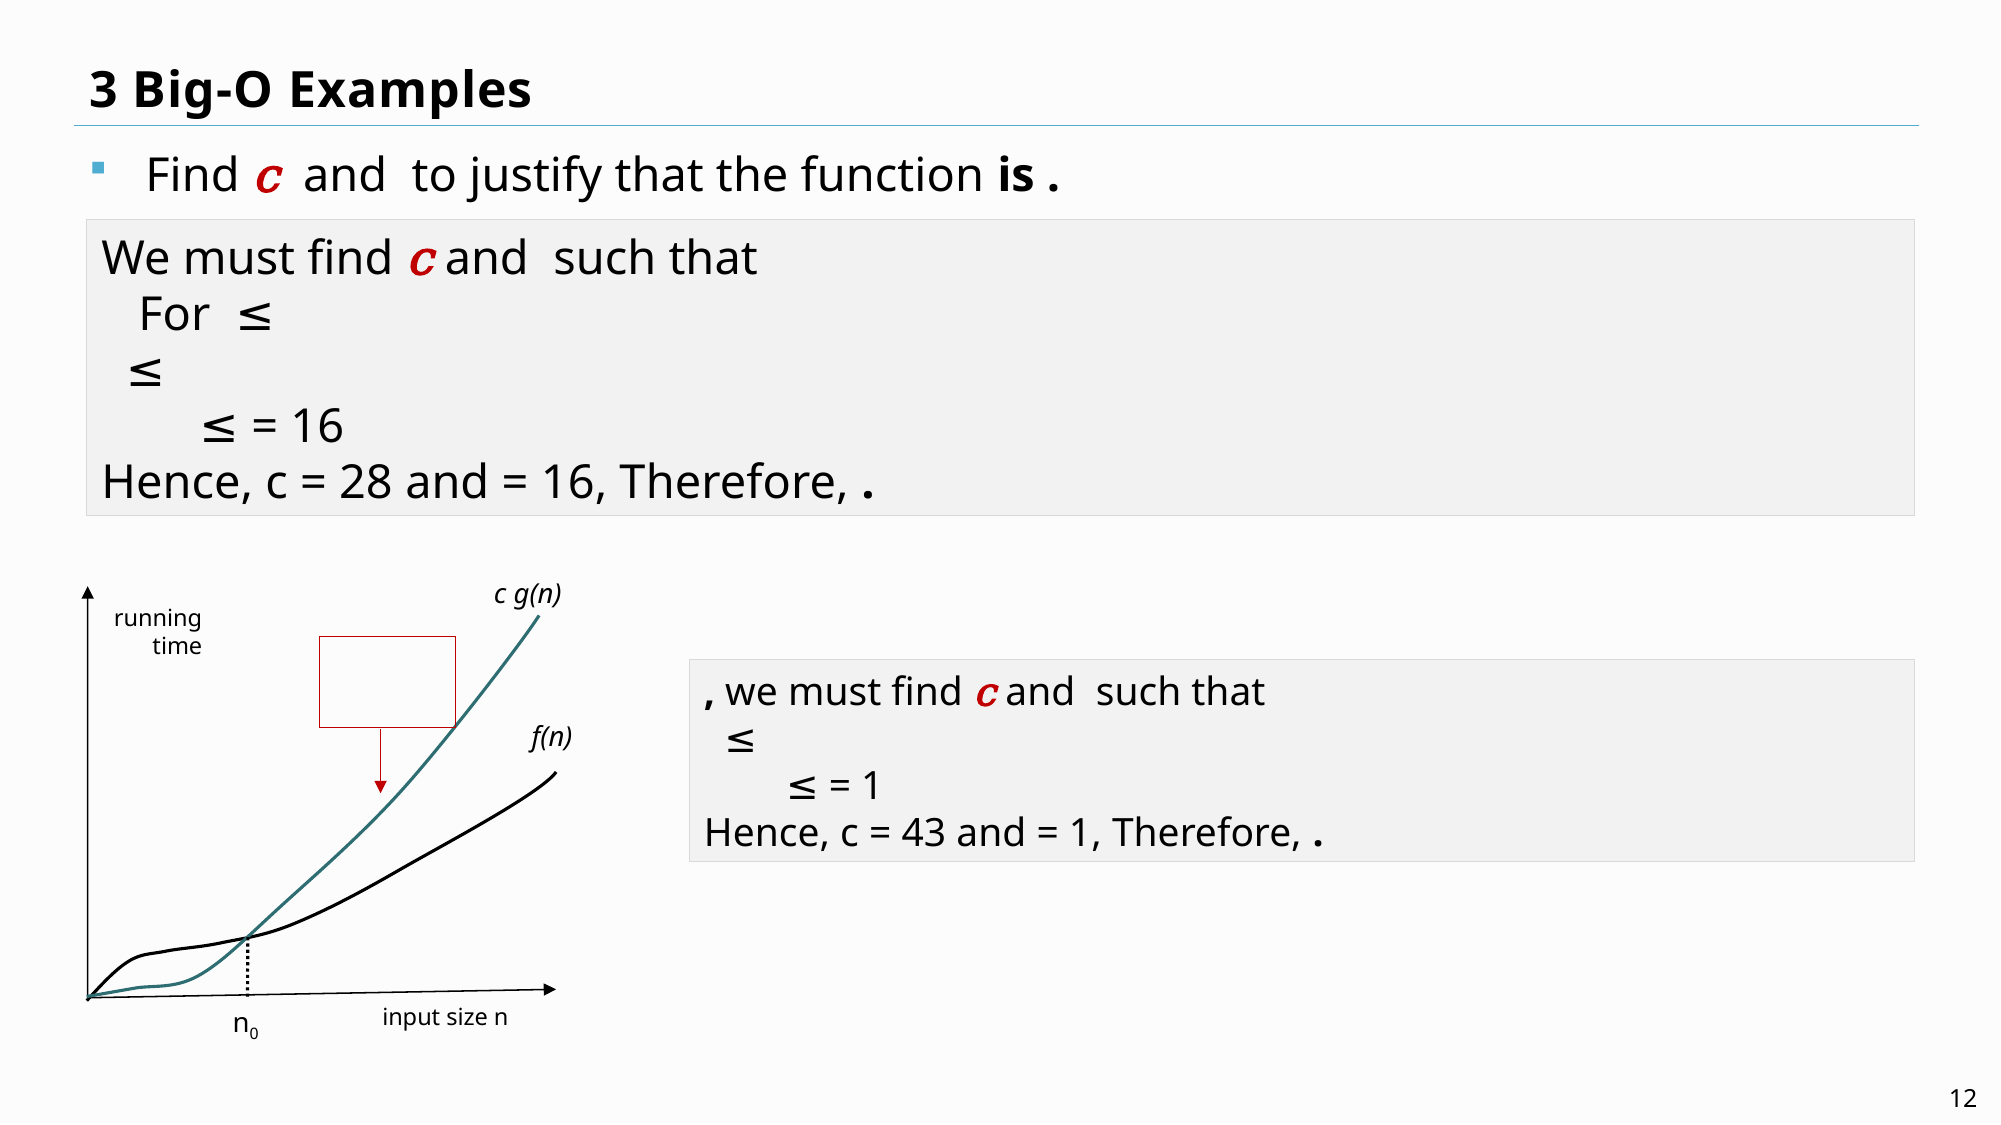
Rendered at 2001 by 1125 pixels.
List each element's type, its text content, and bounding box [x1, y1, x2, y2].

slide_number 12 [1816, 1069, 1993, 1125]
title 3 Big-O Examples [74, 50, 1920, 126]
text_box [319, 636, 456, 794]
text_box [86, 569, 591, 1047]
